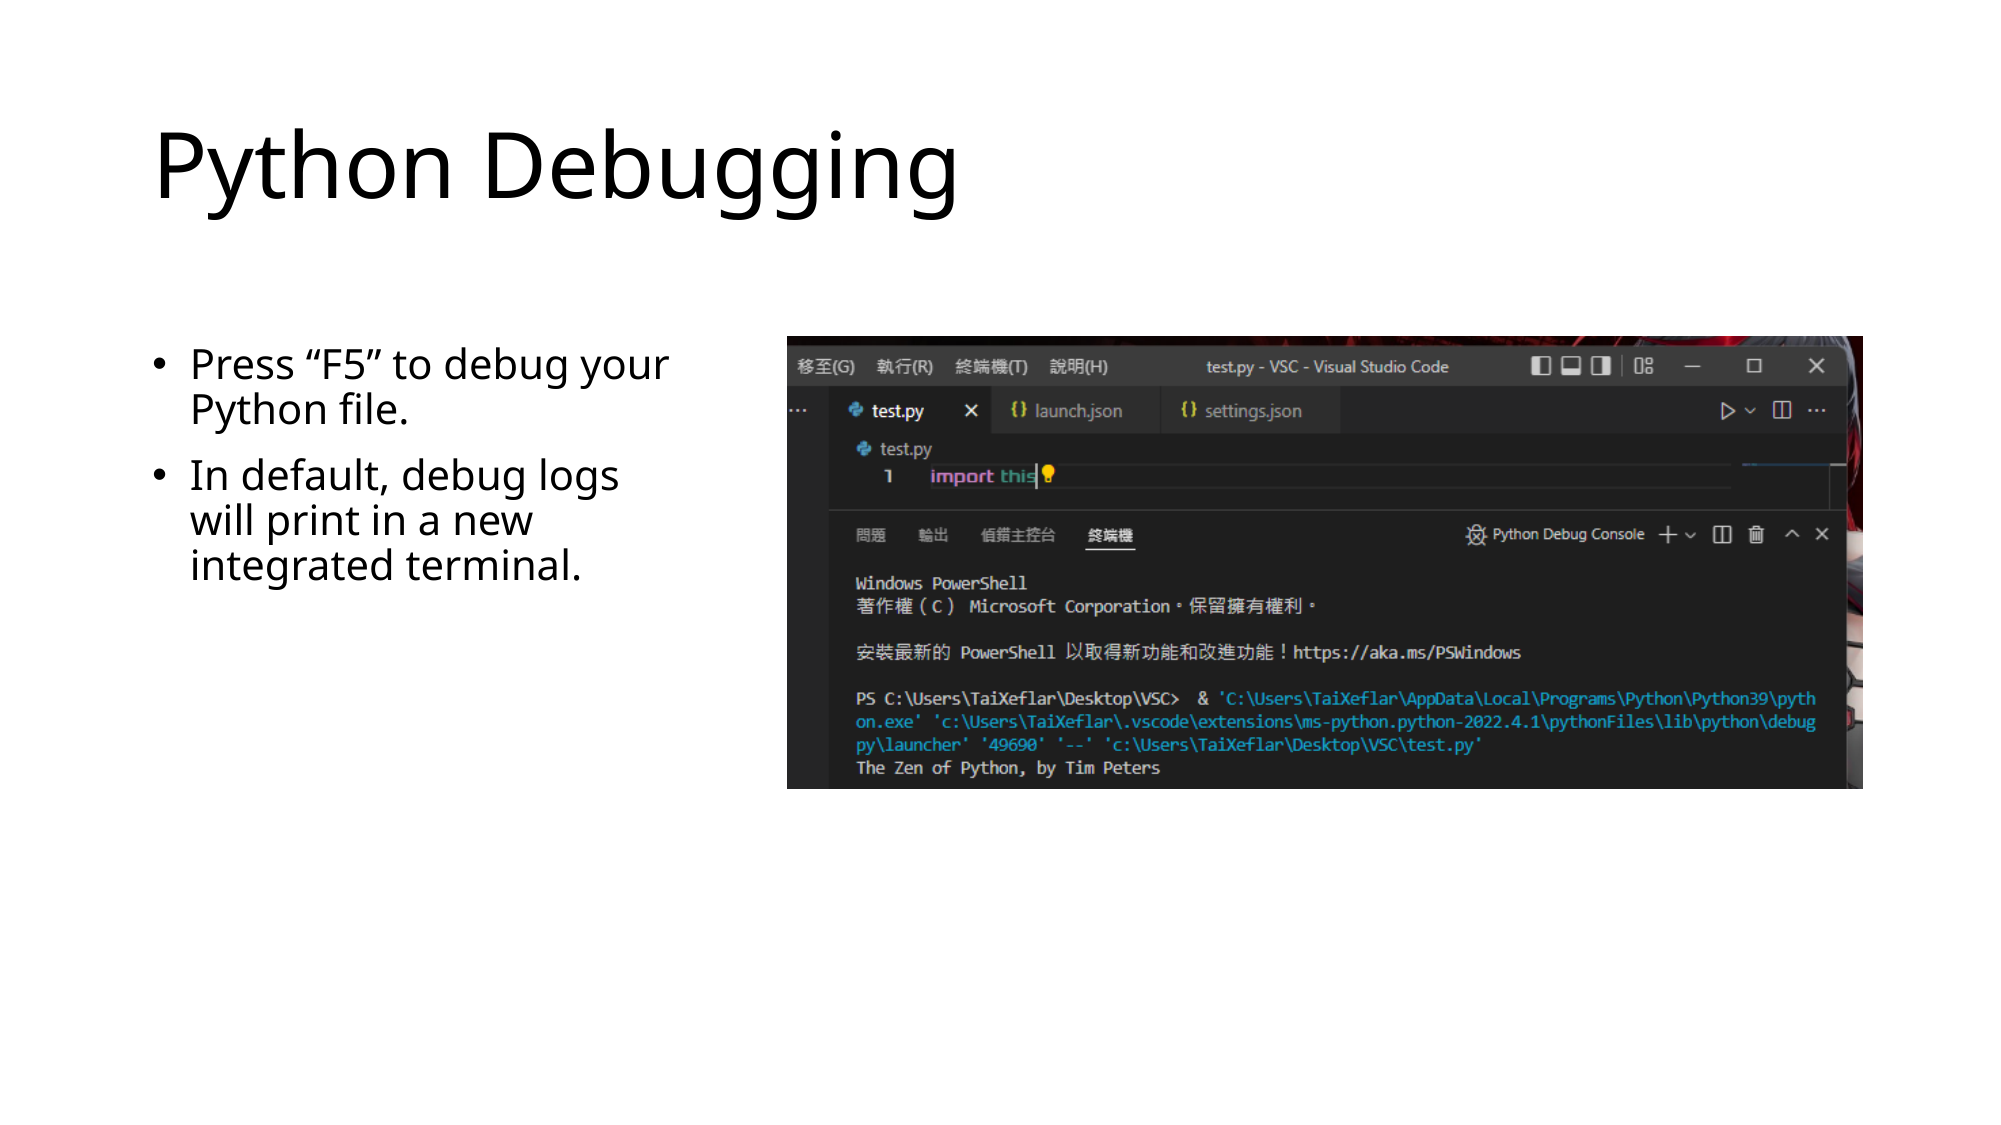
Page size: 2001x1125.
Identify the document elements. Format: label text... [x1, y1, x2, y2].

list Press “F5” to debug your Python file. In default, debug logs will print in a new integrated terminal. [137, 336, 698, 920]
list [787, 336, 1863, 789]
title Python Debugging [137, 59, 1863, 278]
